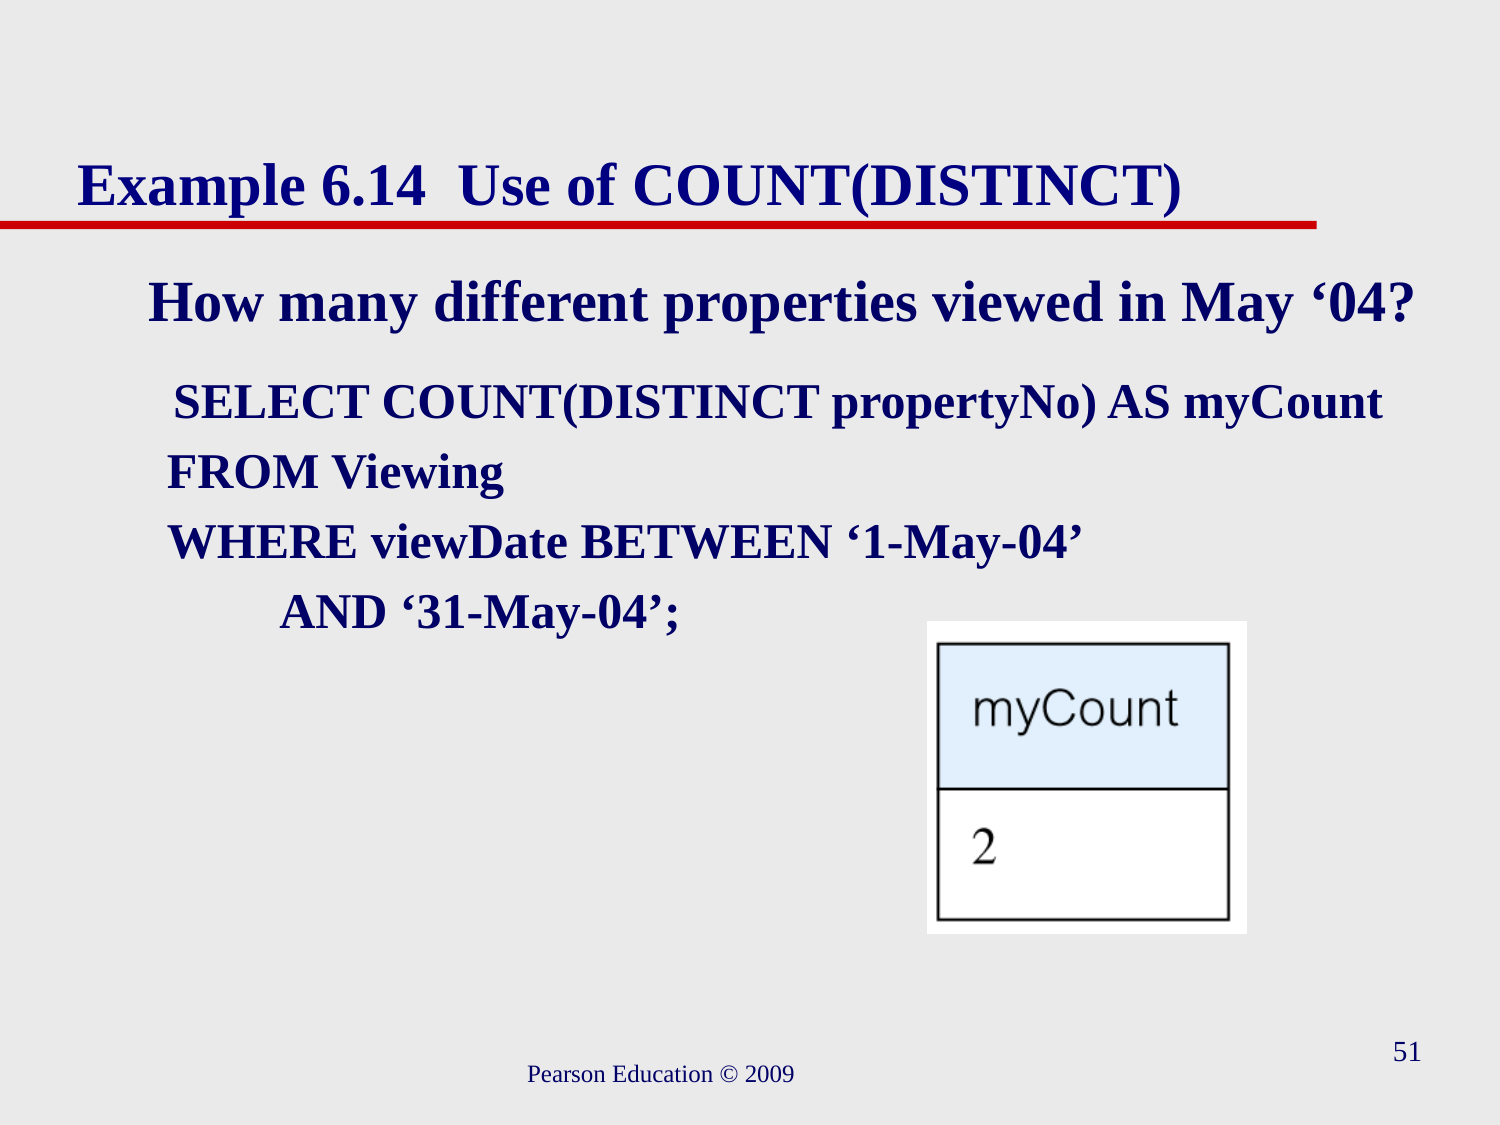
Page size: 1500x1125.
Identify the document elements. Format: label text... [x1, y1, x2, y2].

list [926, 621, 1247, 935]
text_box Pearson Education © 2009 [512, 1050, 1038, 1095]
list How many different properties viewed in May ‘04? SELECT COUNT(DISTINCT propertyNo) AS myCount FROM Viewing WHERE viewDate BETWEEN ‘1-May-04’ AND ‘31-May-04’; [76, 255, 1436, 931]
title Example 6.14 Use of COUNT(DISTINCT) [62, 43, 1338, 225]
slide_number 51 [1125, 1012, 1438, 1088]
